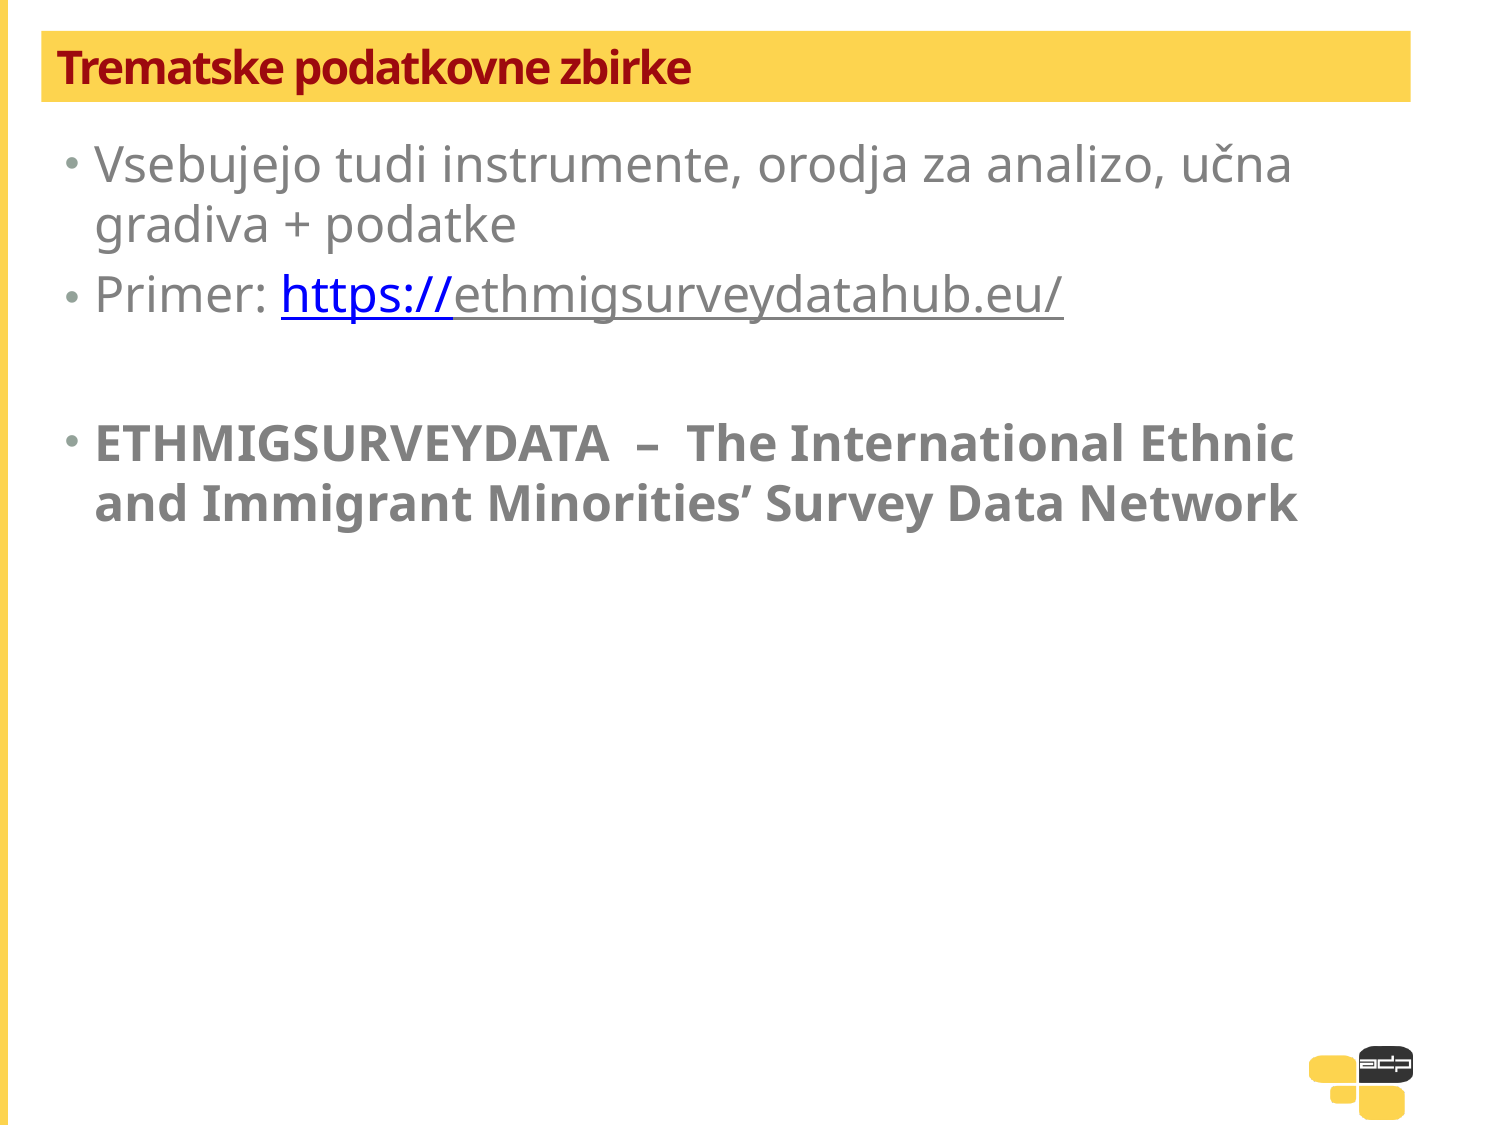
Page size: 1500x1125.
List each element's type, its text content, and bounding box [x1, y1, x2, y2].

list Vsebujejo tudi instrumente, orodja za analizo, učna gradiva + podatke Primer: https://ethmigsurveydatahub.eu/ ETHMIGSURVEYDATA – The International Ethnic and Immigrant Minorities’ Survey Data Network [49, 125, 1400, 1012]
title Trematske podatkovne zbirke [41, 30, 1411, 102]
picture [1309, 1046, 1413, 1120]
